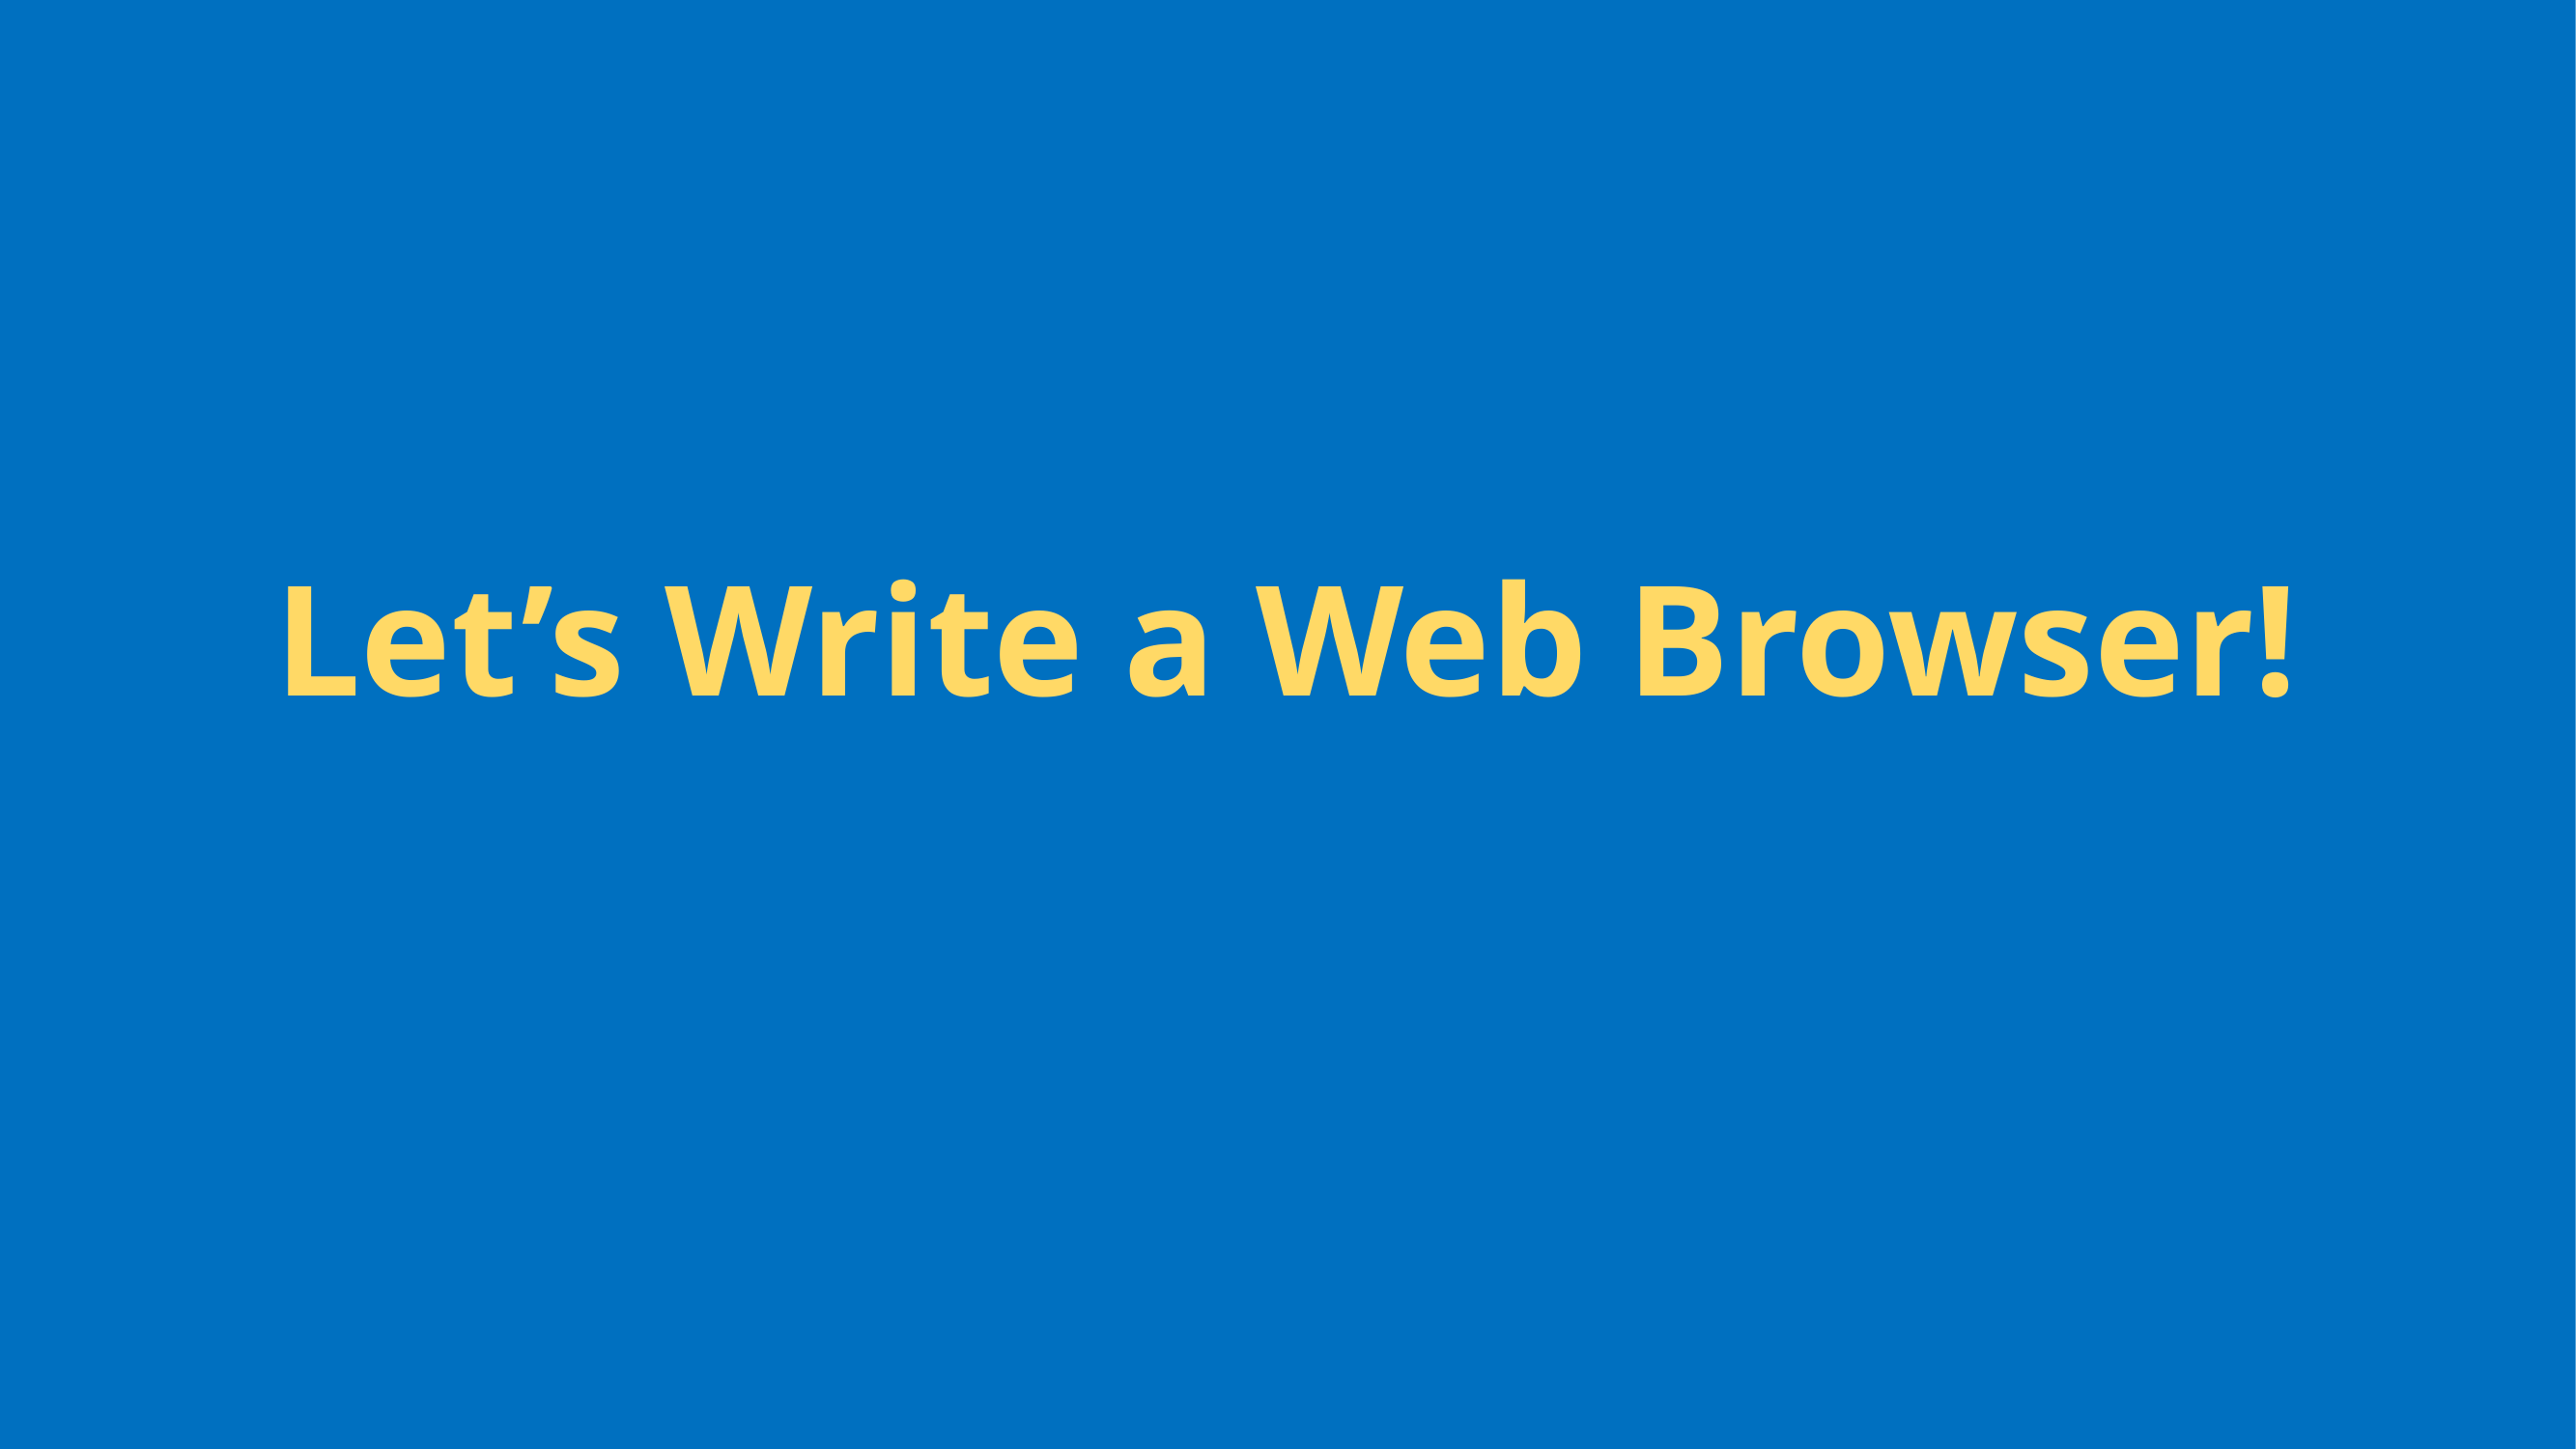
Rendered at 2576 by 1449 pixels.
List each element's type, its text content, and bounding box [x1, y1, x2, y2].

title Let’s Write a Web Browser! [183, 243, 2391, 733]
